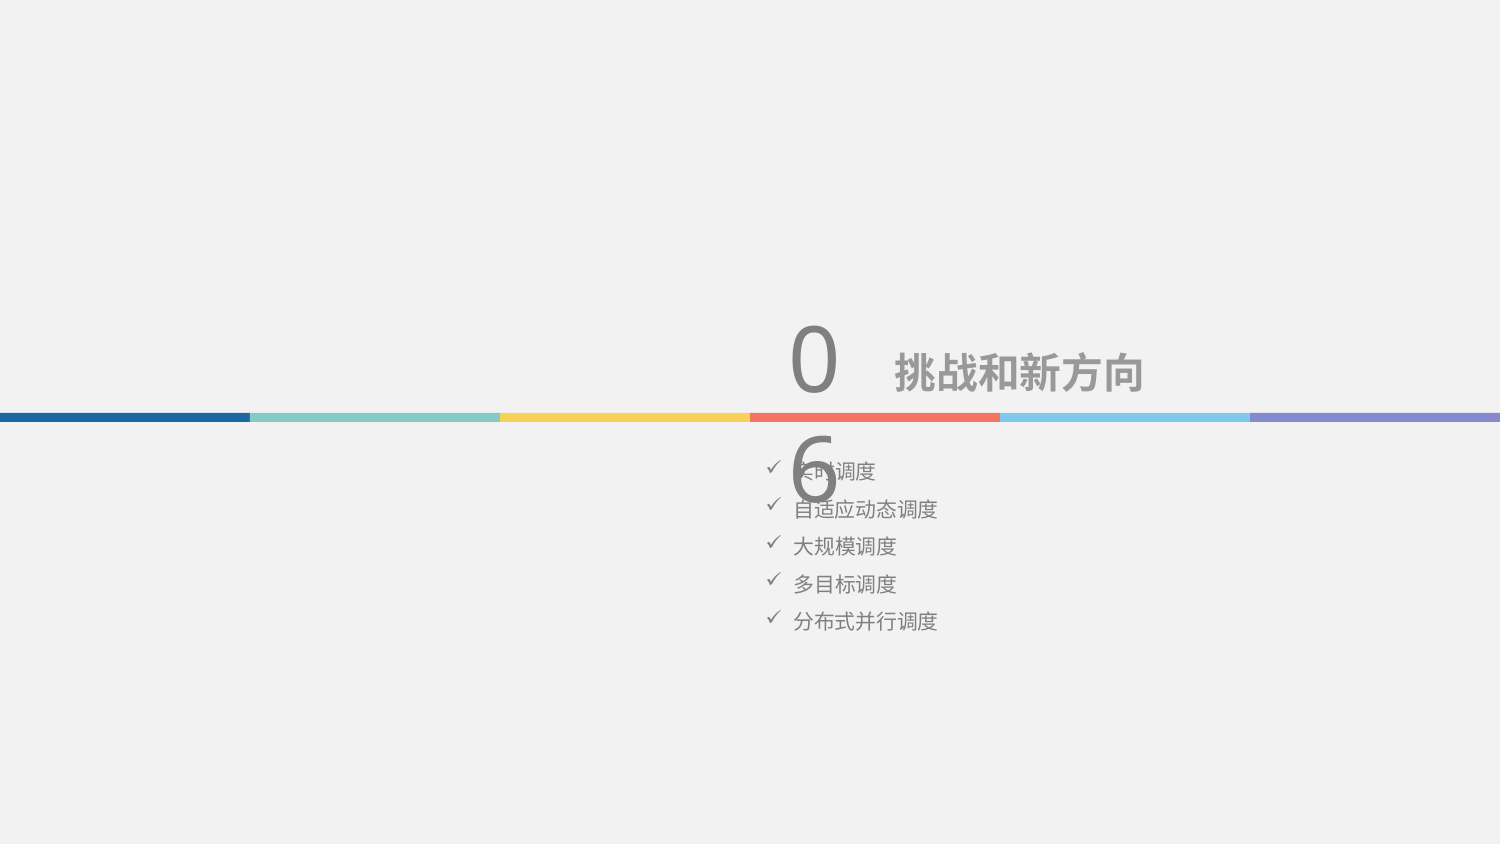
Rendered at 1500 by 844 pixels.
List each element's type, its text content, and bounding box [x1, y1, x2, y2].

text_box 实时调度 自适应动态调度 大规模调度 多目标调度 分布式并行调度 [750, 439, 954, 641]
text_box 06 [750, 293, 880, 411]
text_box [0, 412, 1500, 423]
text_box 挑战和新方向 [880, 339, 1329, 405]
text_box 06 [750, 430, 880, 529]
